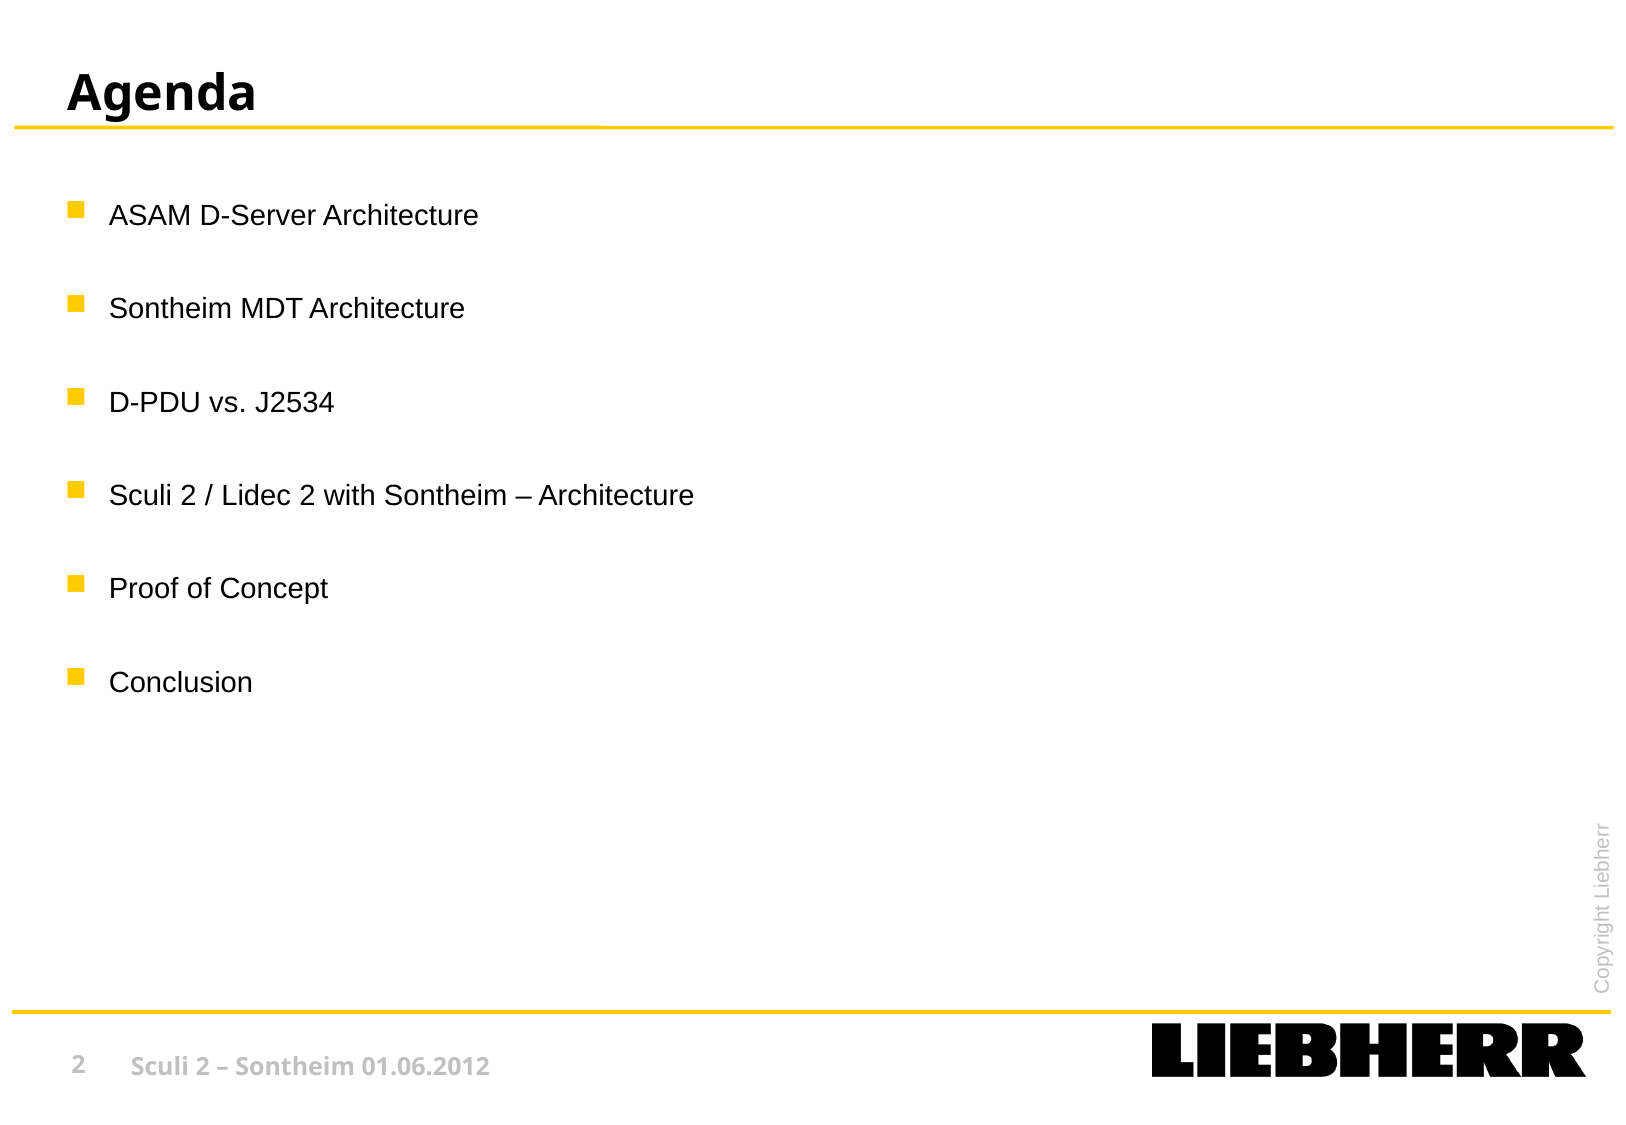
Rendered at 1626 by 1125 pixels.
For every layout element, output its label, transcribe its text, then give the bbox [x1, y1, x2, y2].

list ASAM D-Server Architecture Sontheim MDT Architecture D-PDU vs. J2534 Sculi 2 / Lidec 2 with Sontheim – Architecture Proof of Concept Conclusion [50, 188, 1498, 834]
slide_number 2 [56, 1041, 169, 1080]
title Agenda [67, 59, 1489, 121]
footer Sculi 2 – Sontheim 01.06.2012 [115, 1042, 954, 1121]
picture [1152, 1023, 1586, 1077]
